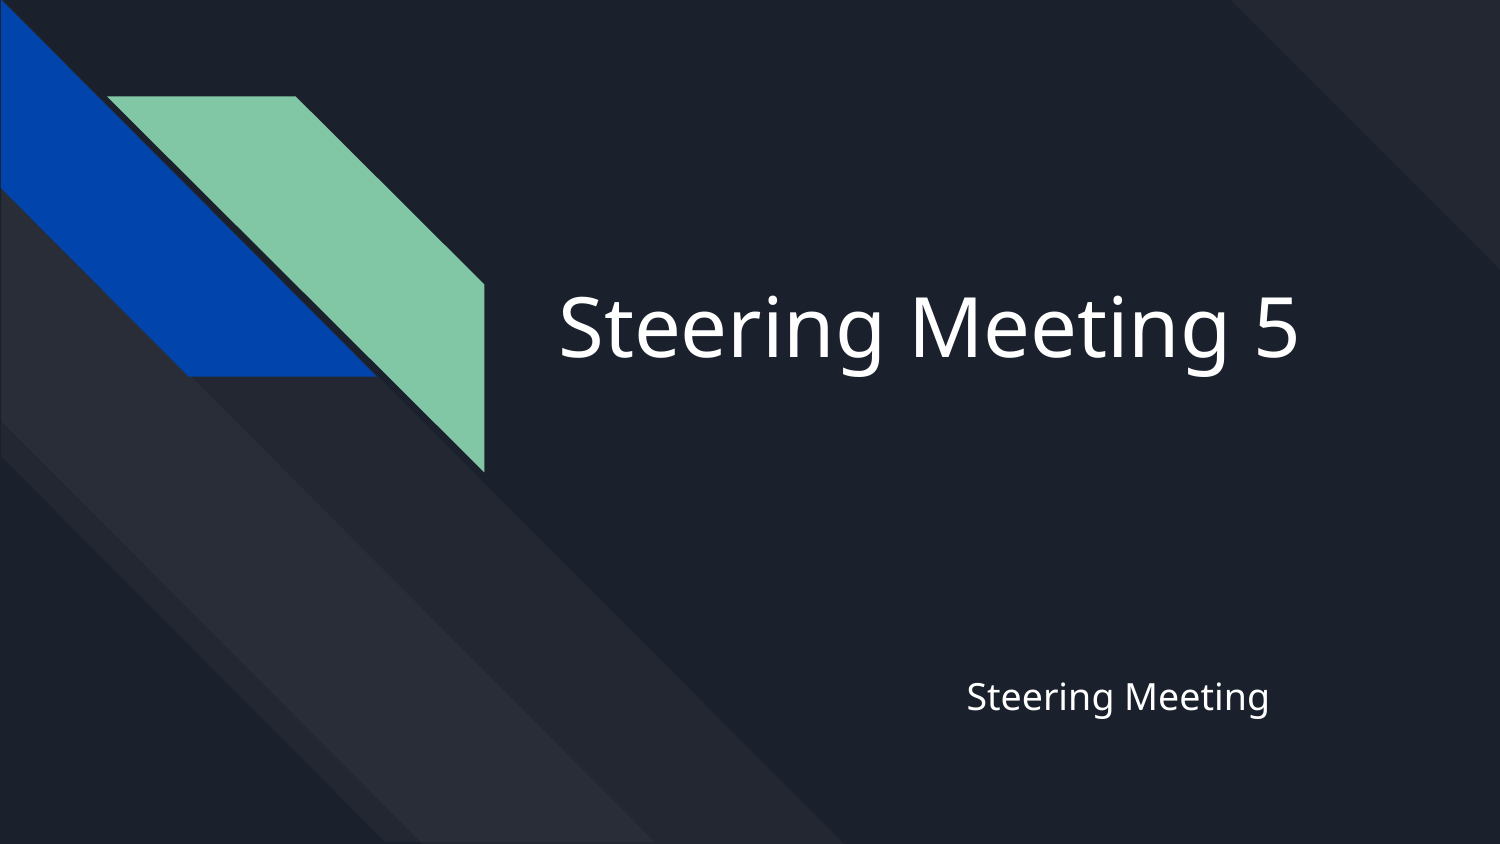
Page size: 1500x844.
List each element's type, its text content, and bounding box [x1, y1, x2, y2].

text_box Steering Meeting [951, 658, 1319, 739]
title Steering Meeting 5 [543, 258, 1404, 518]
